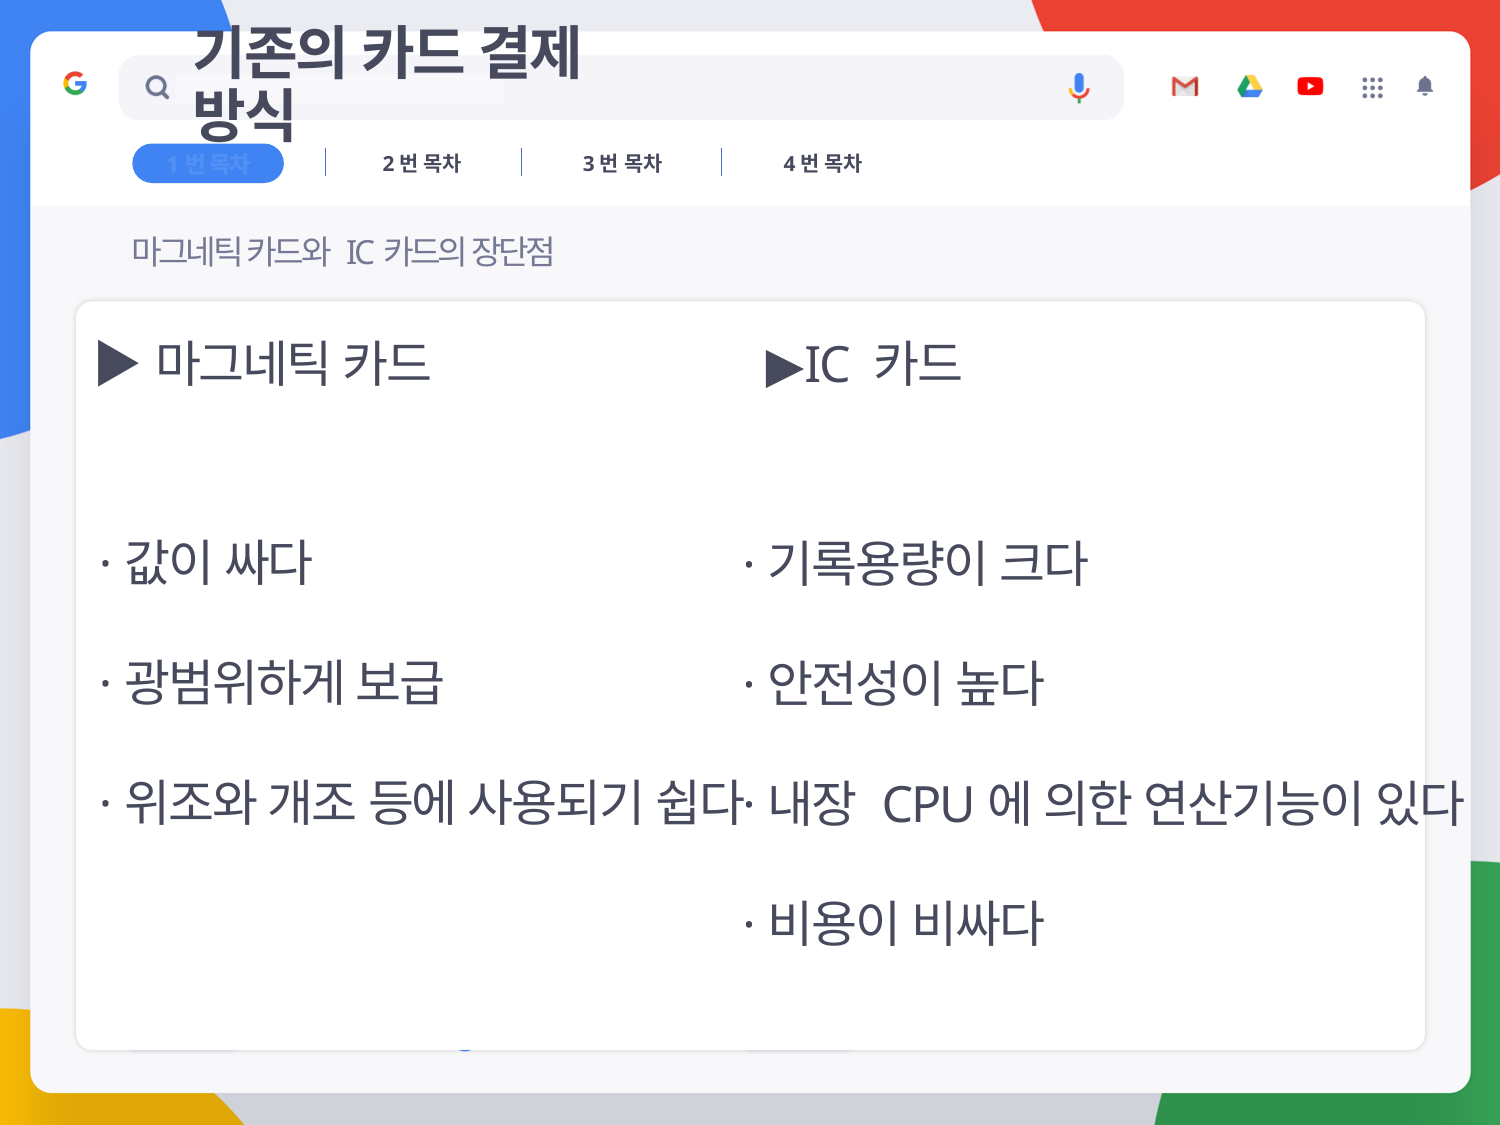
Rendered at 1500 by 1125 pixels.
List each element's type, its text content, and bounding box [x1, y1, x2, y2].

text_box ▶IC 카드 [751, 325, 1062, 445]
text_box ·값이 싸다 ·광범위하게 보급 ·위조와 개조 등에 사용되기 쉽다 [84, 523, 761, 884]
text_box 2번 목차 [321, 141, 521, 185]
text_box 1번 목차 [132, 143, 284, 184]
picture [0, 0, 1500, 1125]
title 기존의 카드 결제 방식 [177, 81, 700, 132]
text_box ·기록용량이 크다 ·안전성이 높다 ·내장 CPU에 의한 연산기능이 있다 ·비용이 비싸다 [727, 525, 1480, 1006]
text_box 4번 목차 [722, 141, 924, 185]
text_box [95, 134, 1449, 191]
text_box ▶마그네틱 카드 [78, 325, 531, 445]
text_box 3번 목차 [521, 141, 722, 185]
text_box 마그네틱 카드와 IC카드의 장단점 [116, 223, 662, 274]
